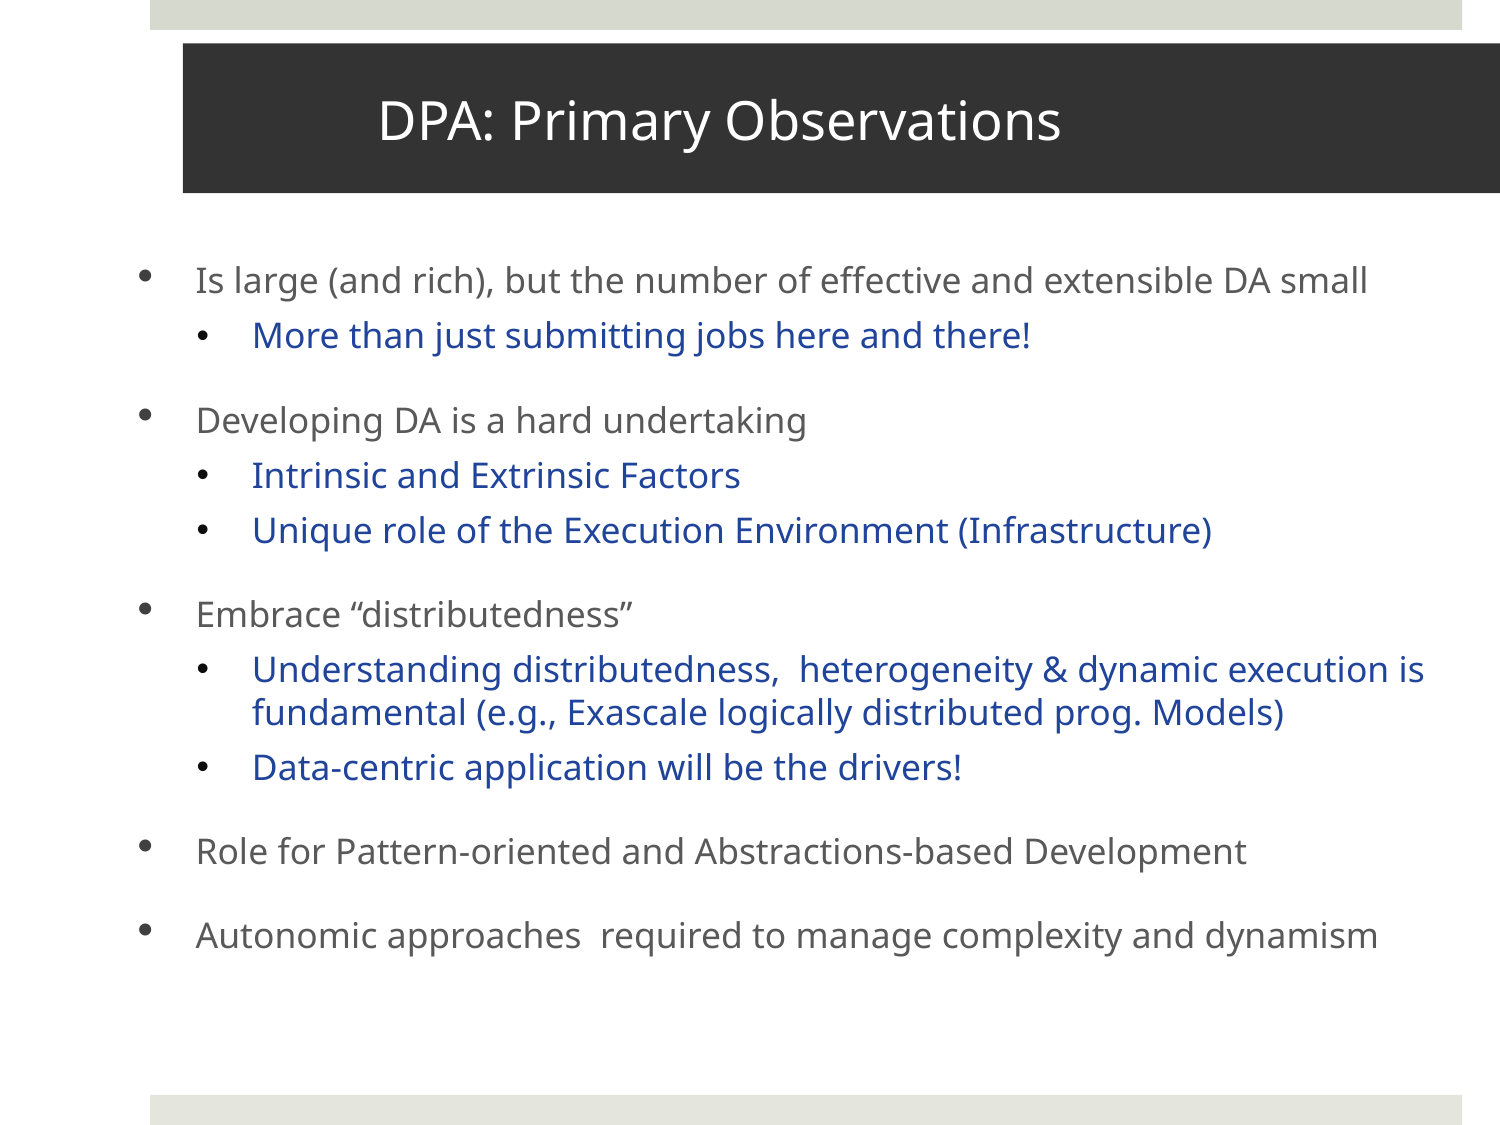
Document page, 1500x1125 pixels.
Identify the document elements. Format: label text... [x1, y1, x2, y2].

list Is large (and rich), but the number of effective and extensible DA small More than just submitting jobs here and there! Developing DA is a hard undertaking Intrinsic and Extrinsic Factors Unique role of the Execution Environment (Infrastructure) Embrace “distributedness” Understanding distributedness, heterogeneity & dynamic execution is fundamental (e.g., Exascale logically distributed prog. Models) Data-centric application will be the drivers! Role for Pattern-oriented and Abstractions-based Development Autonomic approaches required to manage complexity and dynamism [124, 250, 1469, 1098]
title DPA: Primary Observations [182, 43, 1500, 194]
